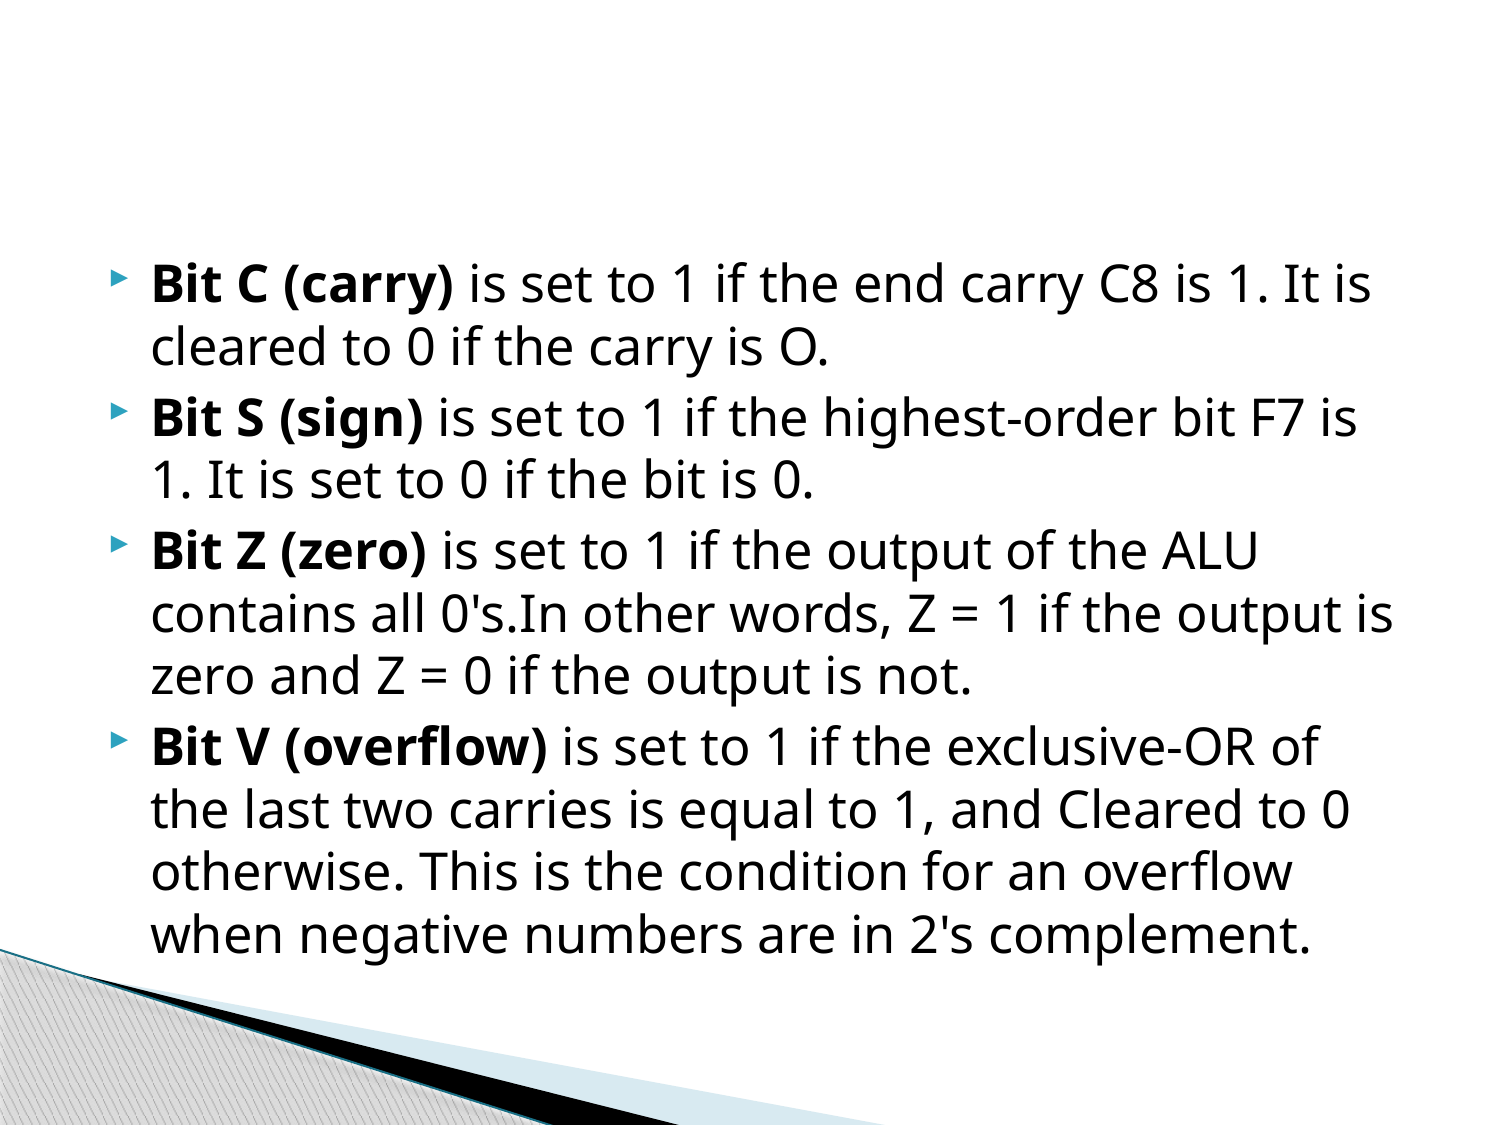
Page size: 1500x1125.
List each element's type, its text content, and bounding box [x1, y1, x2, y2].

list Bit C (carry) is set to 1 if the end carry C8 is 1. It is cleared to 0 if the carry is O. Bit S (sign) is set to 1 if the highest-order bit F7 is 1. It is set to 0 if the bit is 0. Bit Z (zero) is set to 1 if the output of the ALU contains all 0's.In other words, Z = 1 if the output is zero and Z = 0 if the output is not. Bit V (overflow) is set to 1 if the exclusive-OR of the last two carries is equal to 1, and Cleared to 0 otherwise. This is the condition for an overflow when negative numbers are in 2's complement. [75, 243, 1425, 986]
